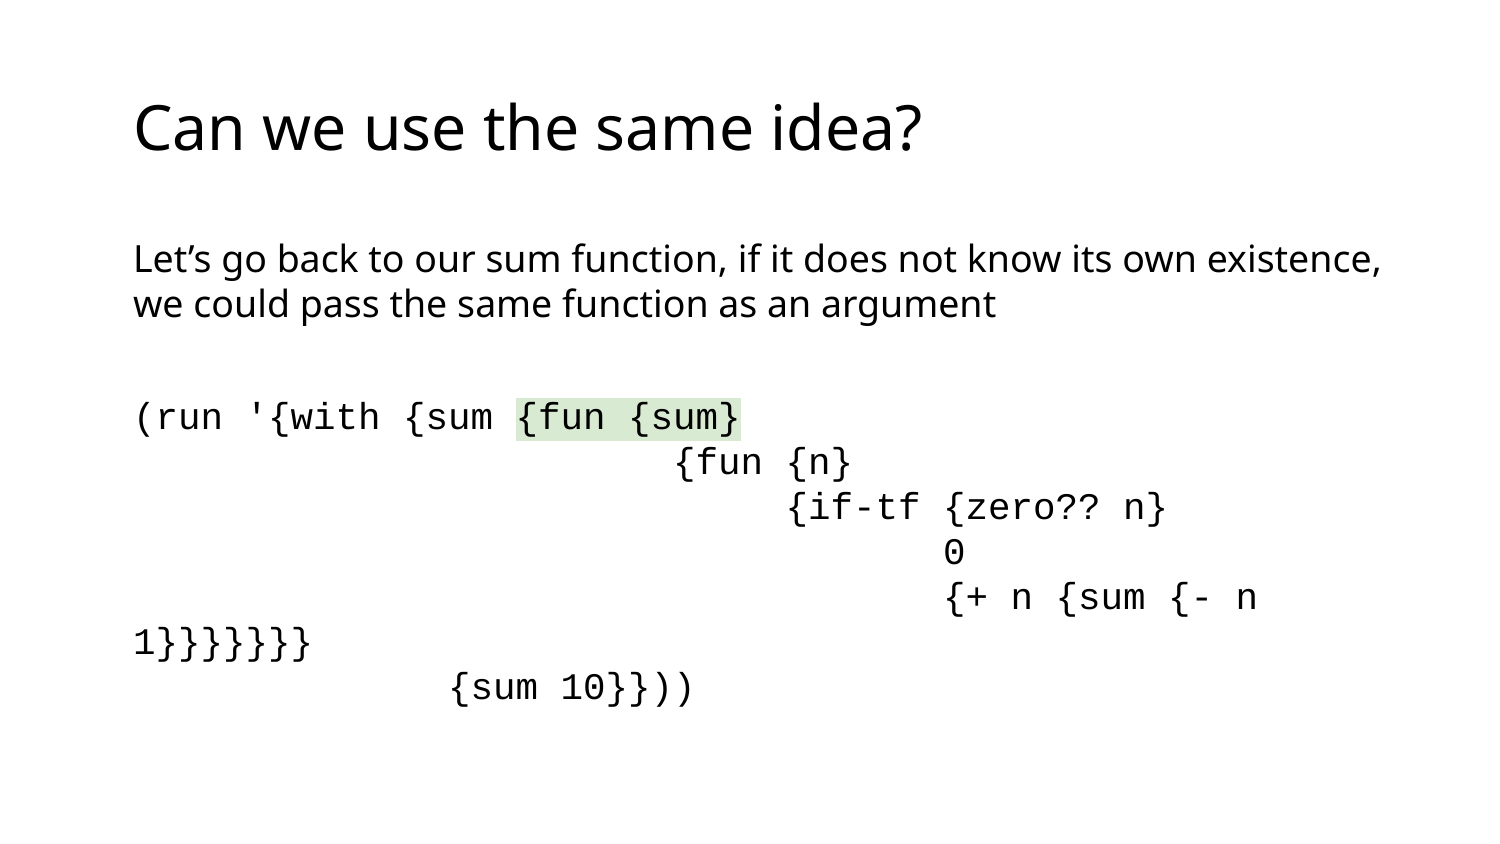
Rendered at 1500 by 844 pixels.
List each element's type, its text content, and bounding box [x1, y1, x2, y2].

text_box (run '{with {sum {fun {sum} {fun {n} {if-tf {zero?? n} 0 {+ n {sum {- n 1}}}}}}} {sum 10}})) [118, 377, 1407, 788]
title Can we use the same idea? [118, 72, 1382, 167]
text_box Let’s go back to our sum function, if it does not know its own existence, we could pass the same function as an argument [118, 220, 1420, 347]
